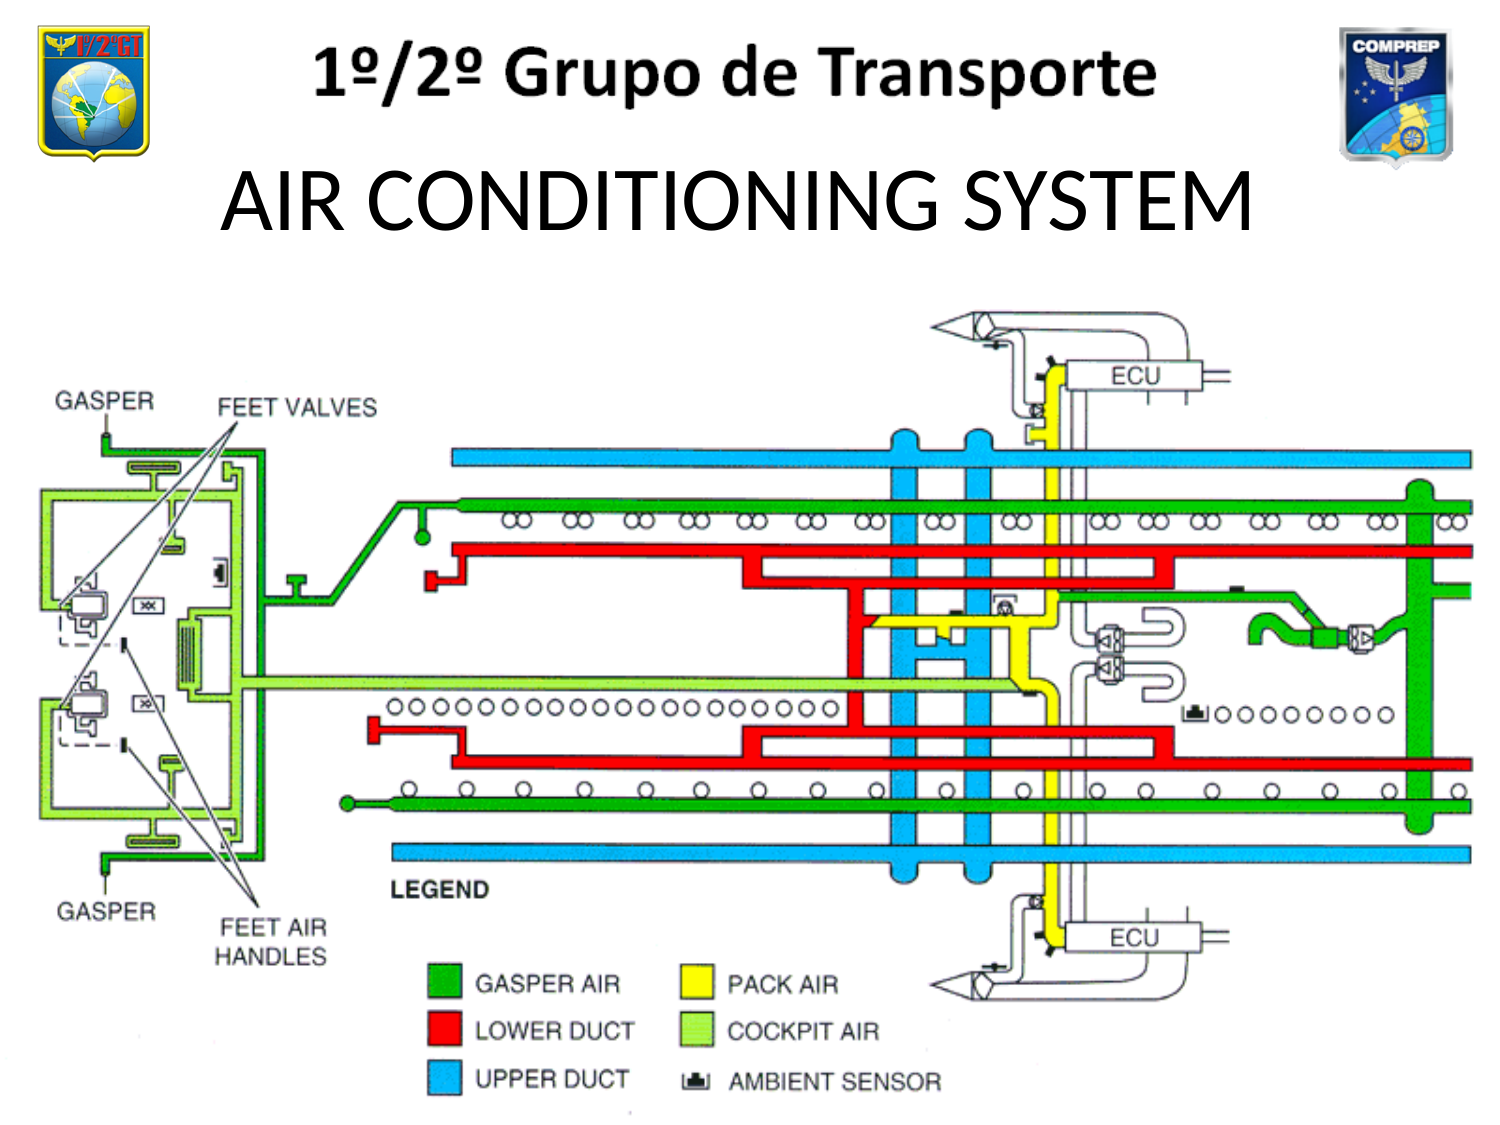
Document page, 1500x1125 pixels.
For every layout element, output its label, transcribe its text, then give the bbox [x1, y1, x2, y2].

picture [35, 23, 151, 163]
picture [1338, 26, 1459, 173]
picture [0, 287, 1500, 1125]
title AIR CONDITIONING SYSTEM [74, 44, 1426, 233]
picture [298, 37, 1178, 44]
